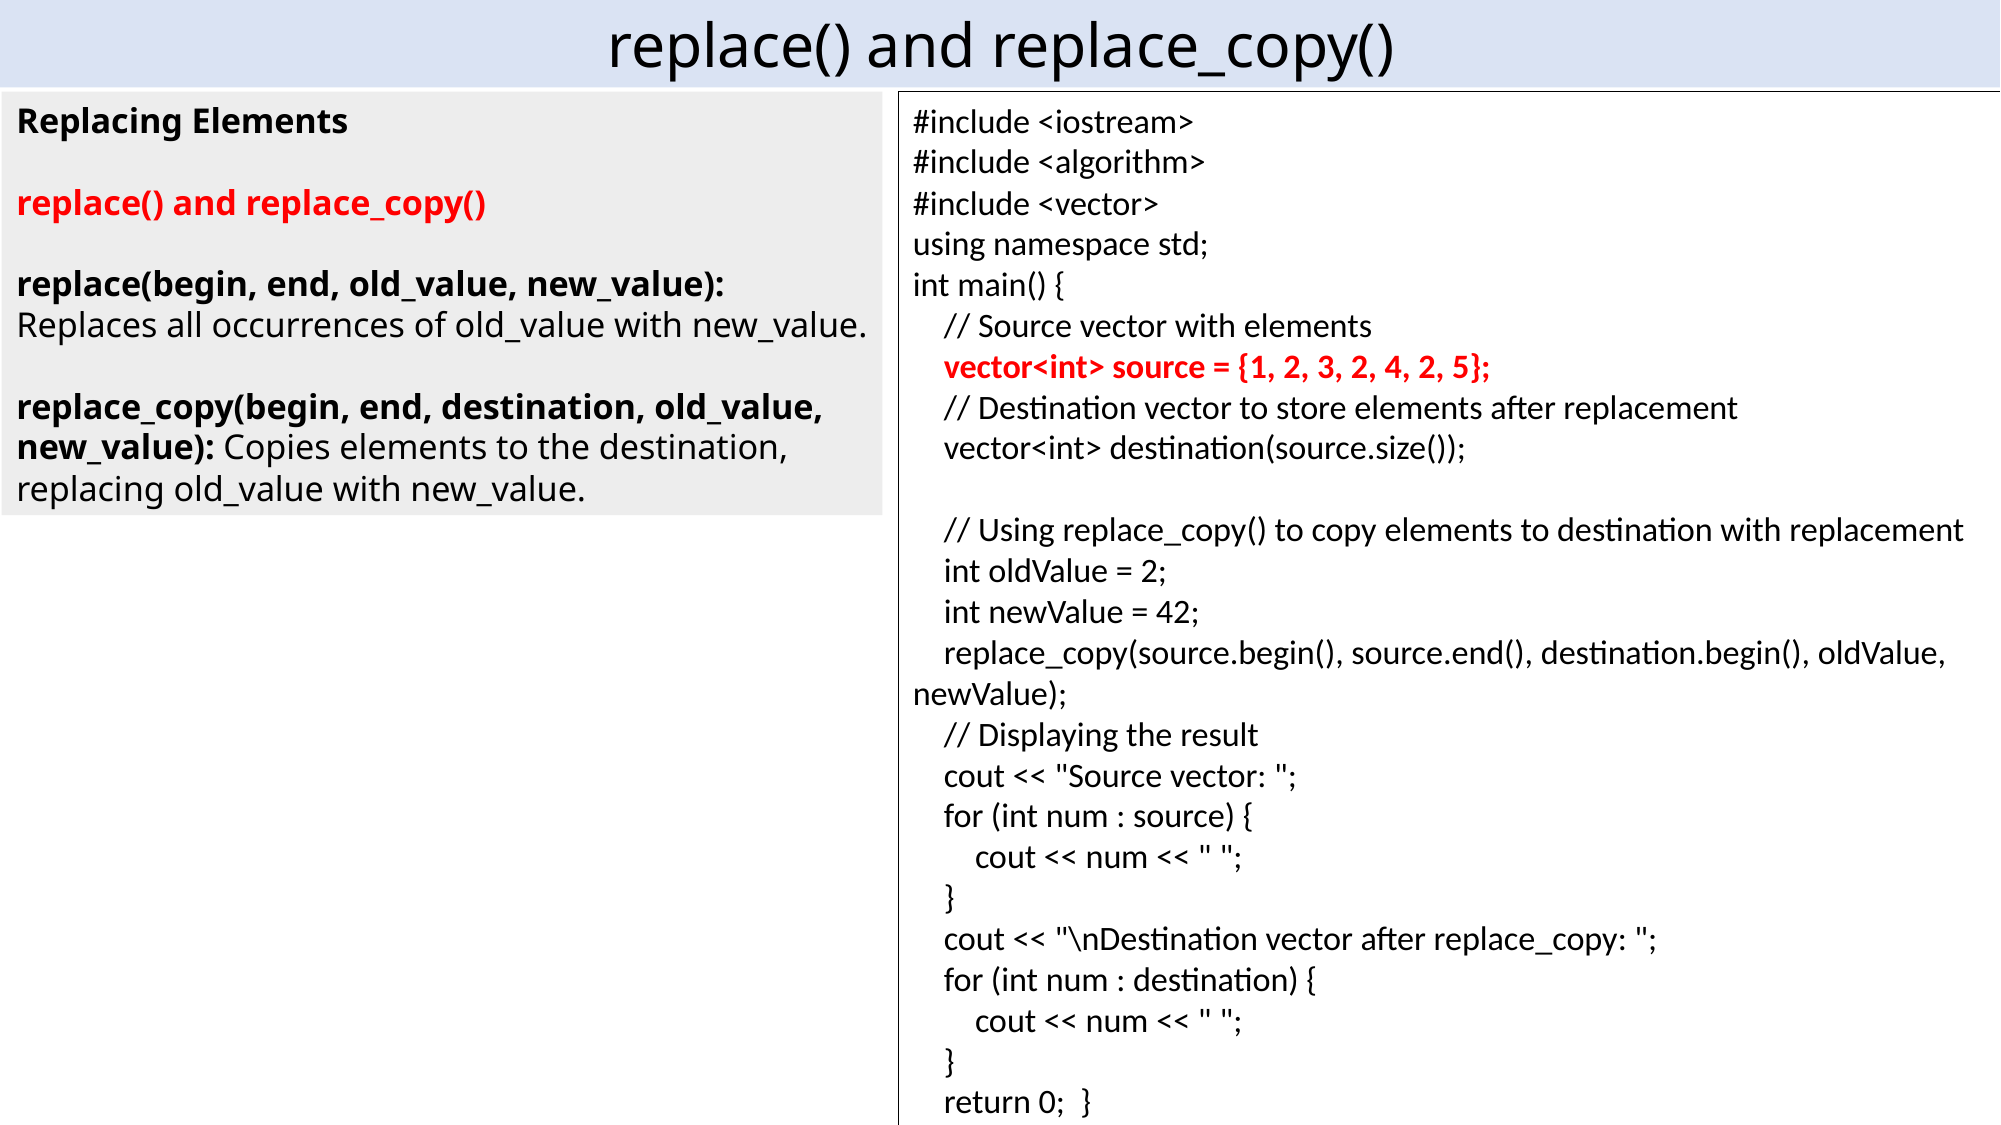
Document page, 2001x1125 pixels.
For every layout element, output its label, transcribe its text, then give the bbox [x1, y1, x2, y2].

text_box replace() and replace_copy() [0, 0, 2000, 88]
text_box Replacing Elements replace() and replace_copy() replace(begin, end, old_value, new_value): Replaces all occurrences of old_value with new_value. replace_copy(begin, end, destination, old_value, new_value): Copies elements to the destination, replacing old_value with new_value. [1, 91, 883, 516]
text_box #include <iostream> #include <algorithm> #include <vector> using namespace std; int main() { // Source vector with elements vector<int> source = {1, 2, 3, 2, 4, 2, 5}; // Destination vector to store elements after replacement vector<int> destination(source.size()); // Using replace_copy() to copy elements to destination with replacement int oldValue = 2; int newValue = 42; replace_copy(source.begin(), source.end(), destination.begin(), oldValue, newValue); // Displaying the result cout << "Source vector: "; for (int num : source) { cout << num << " "; } cout << "\nDestination vector after replace_copy: "; for (int num : destination) { cout << num << " "; } return 0; } [898, 91, 2000, 1125]
